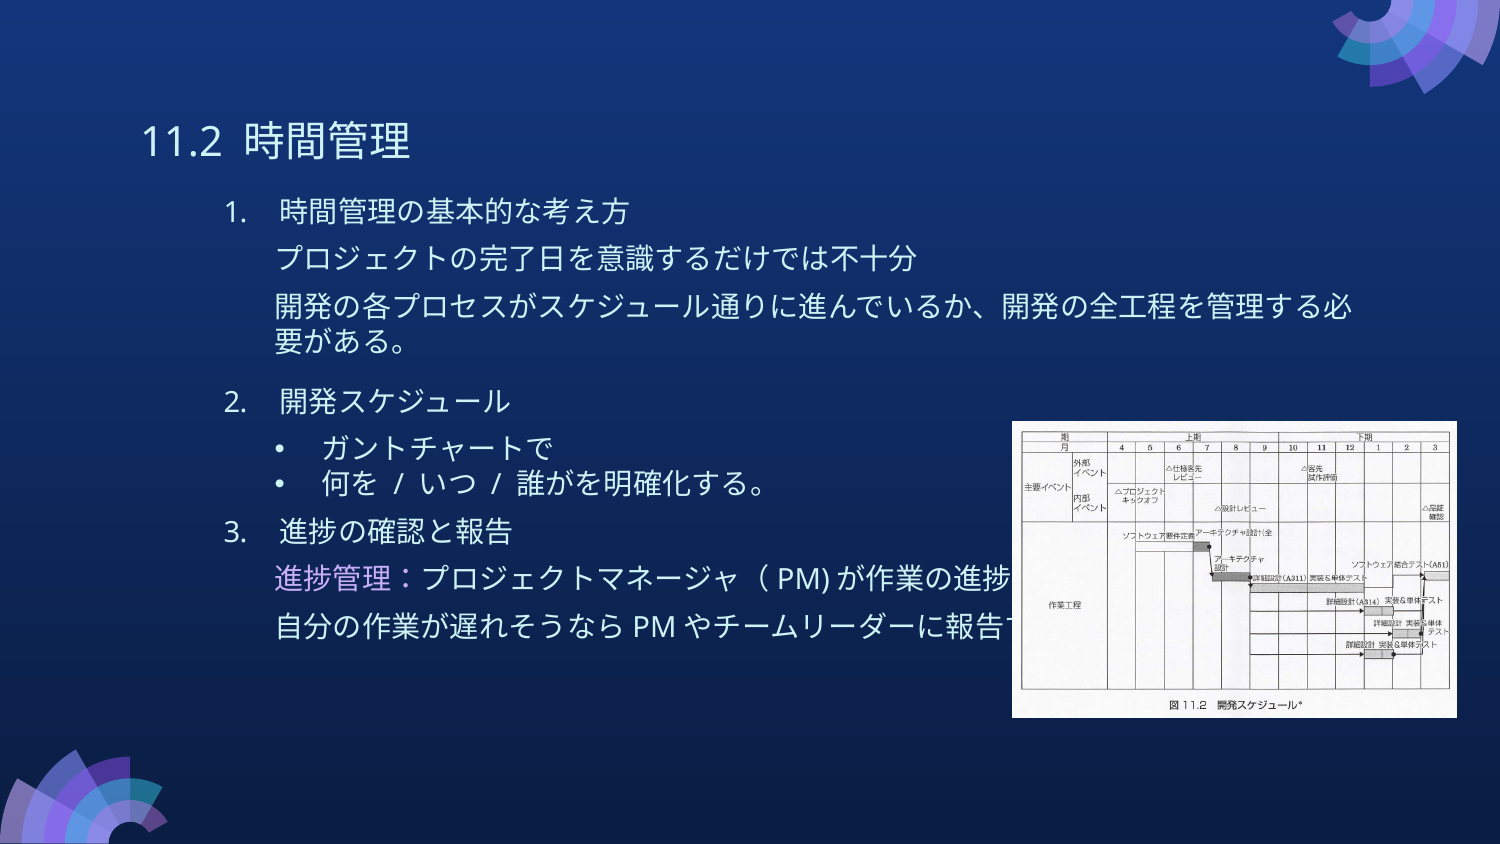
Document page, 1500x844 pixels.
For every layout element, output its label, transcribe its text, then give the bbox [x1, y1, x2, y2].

text_box 時間管理の基本的な考え方 プロジェクトの完了日を意識するだけでは不十分 開発の各プロセスがスケジュール通りに進んでいるか、開発の全工程を管理する必要がある。 開発スケジュール ガントチャートで 何を / いつ / 誰がを明確化する。 進捗の確認と報告 進捗管理：プロジェクトマネージャ（PM)が作業の進捗を確認 自分の作業が遅れそうならPMやチームリーダーに報告する [208, 185, 1382, 651]
picture [1012, 421, 1457, 719]
text_box 11.2 時間管理 [125, 100, 1389, 180]
